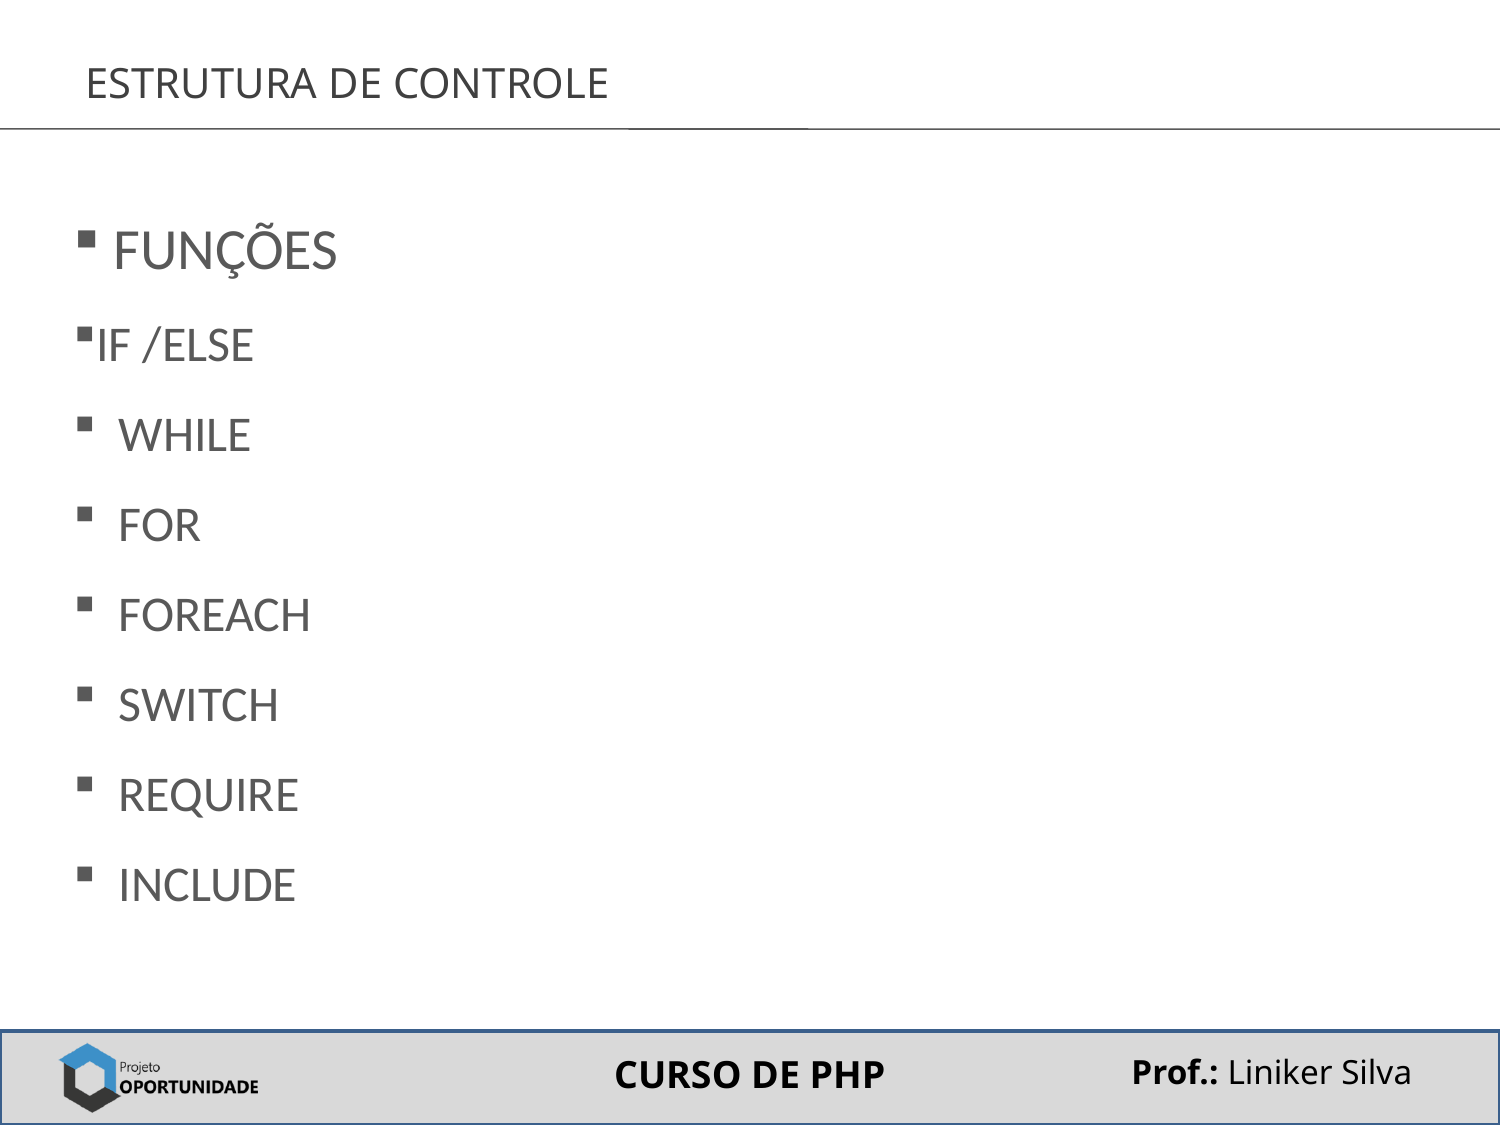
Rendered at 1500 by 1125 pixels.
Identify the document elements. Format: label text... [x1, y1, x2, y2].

text_box CURSO DE PHP [599, 1043, 901, 1104]
text_box Prof.: Liniker Silva [1116, 1043, 1428, 1098]
title ESTRUTURA DE CONTROLE [70, 46, 1454, 118]
text_box [0, 1029, 1500, 1125]
text_box FUNÇÕES IF /ELSE WHILE FOR FOREACH SWITCH REQUIRE INCLUDE [58, 168, 1196, 919]
picture [58, 1042, 258, 1114]
